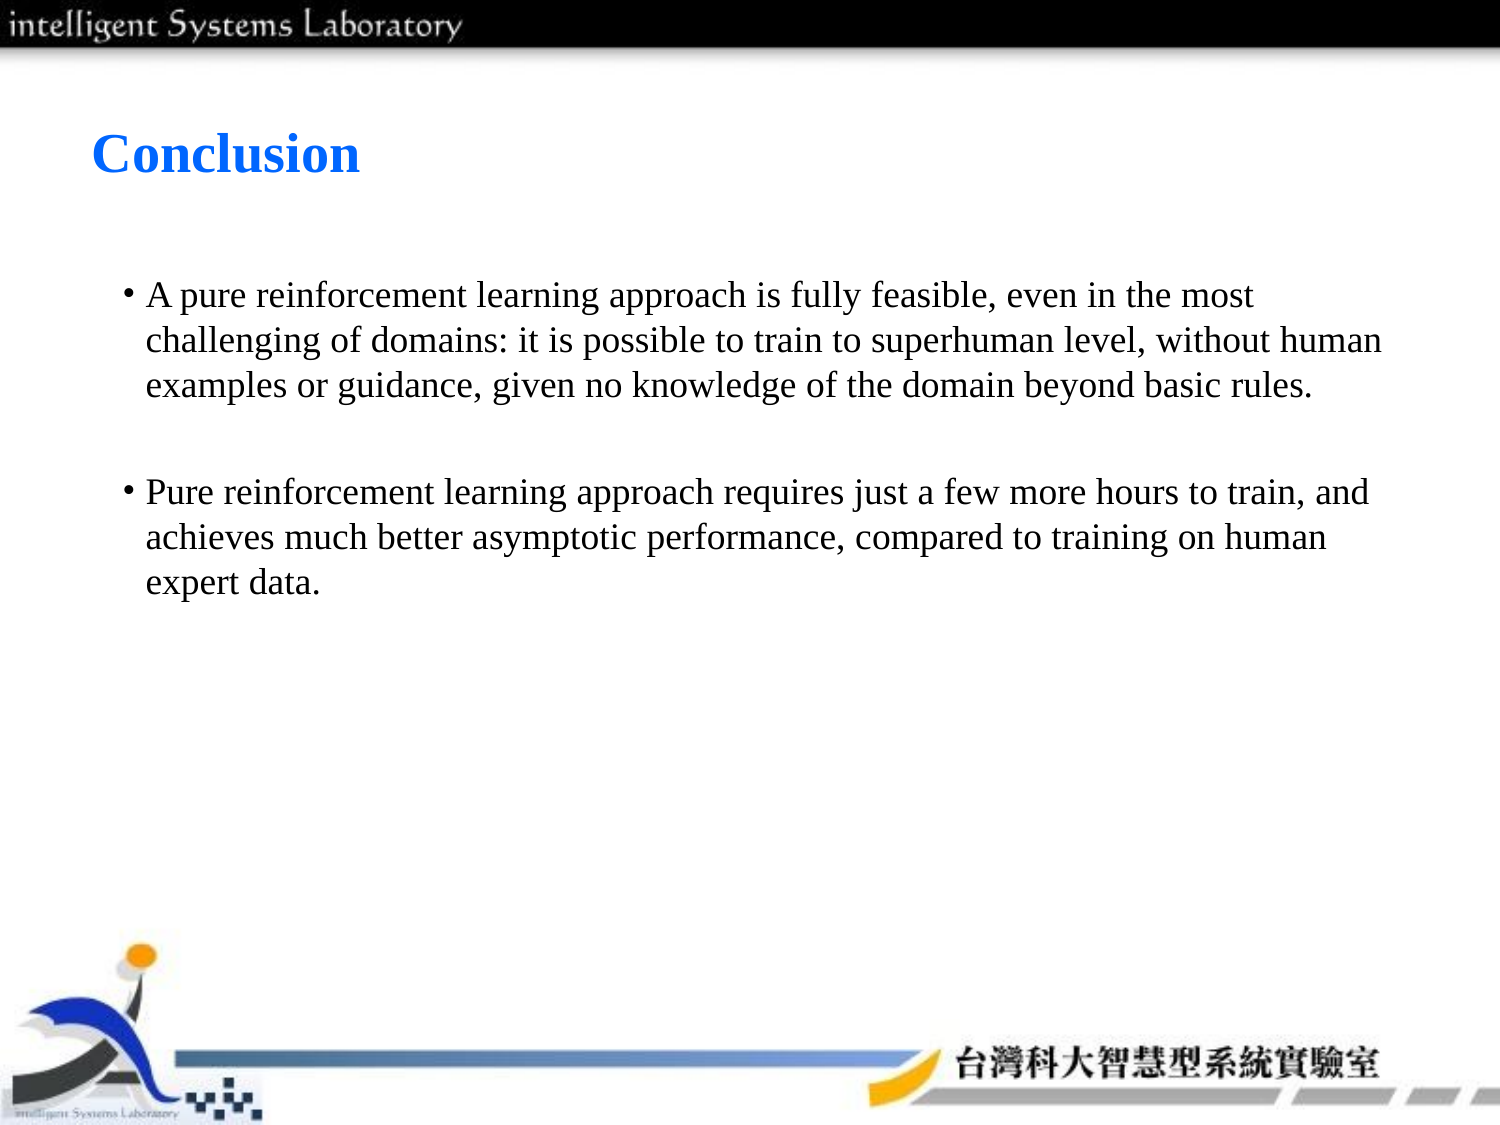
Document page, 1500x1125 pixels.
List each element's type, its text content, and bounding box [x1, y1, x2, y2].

picture [0, 0, 1500, 1125]
title Conclusion [76, 43, 1427, 256]
list A pure reinforcement learning approach is fully feasible, even in the most challenging of domains: it is possible to train to superhuman level, without human examples or guidance, given no knowledge of the domain beyond basic rules. Pure reinforcement learning approach requires just a few more hours to train, and achieves much better asymptotic performance, compared to training on human expert data. [88, 255, 1414, 1125]
